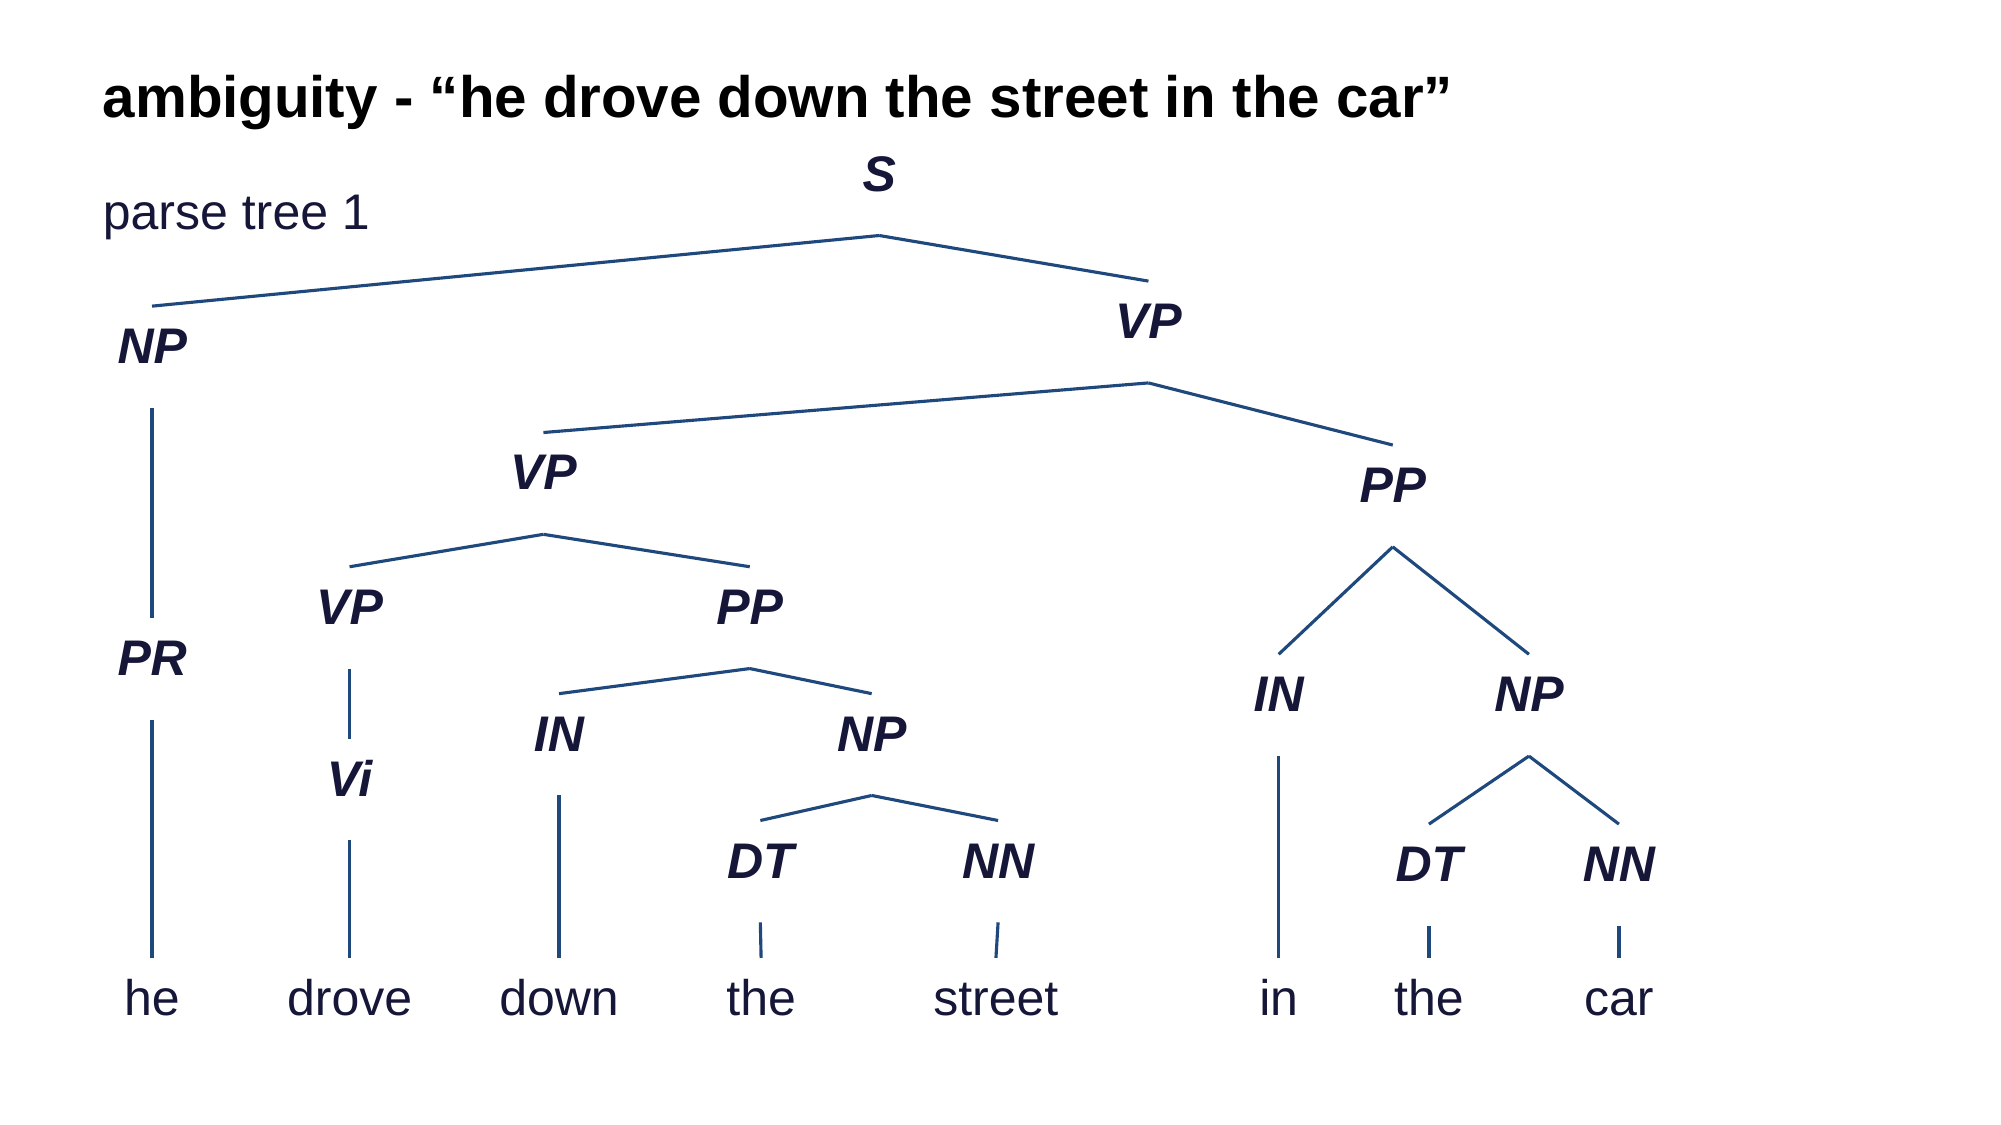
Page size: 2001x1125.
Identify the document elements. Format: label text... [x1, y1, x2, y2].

text_box Vi [290, 739, 409, 842]
text_box VP [290, 566, 409, 669]
text_box DT [701, 820, 820, 923]
text_box car [1560, 957, 1678, 1060]
text_box PP [1333, 445, 1452, 545]
text_box NP [812, 693, 931, 793]
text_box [349, 534, 541, 567]
text_box NP [93, 306, 211, 408]
text_box down [476, 957, 642, 1060]
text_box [151, 235, 880, 307]
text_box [1148, 382, 1394, 446]
text_box NP [1470, 654, 1588, 754]
text_box S [820, 133, 938, 233]
text_box drove [267, 957, 432, 1060]
text_box the [678, 957, 844, 1060]
text_box PP [690, 566, 809, 667]
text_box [558, 668, 748, 694]
text_box ambiguity - “he drove down the street in the car” [87, 59, 1864, 173]
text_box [879, 235, 1149, 282]
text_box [760, 795, 869, 821]
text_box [1528, 755, 1620, 825]
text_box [1392, 546, 1530, 655]
text_box NN [939, 820, 1057, 923]
text_box VP [484, 432, 603, 532]
text_box the [1370, 957, 1488, 1060]
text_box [871, 795, 999, 821]
text_box DT [1370, 824, 1488, 926]
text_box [543, 534, 750, 567]
text_box in [1219, 957, 1338, 1060]
text_box VP [1089, 281, 1208, 381]
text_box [749, 668, 872, 694]
text_box he [93, 957, 211, 1060]
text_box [1278, 546, 1391, 655]
text_box PR [93, 617, 211, 720]
text_box street [913, 957, 1079, 1060]
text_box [995, 922, 999, 959]
text_box IN [500, 693, 618, 796]
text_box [543, 382, 1147, 433]
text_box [1428, 755, 1527, 825]
text_box NN [1560, 824, 1678, 926]
text_box IN [1219, 654, 1338, 757]
text_box parse tree 1 [87, 172, 430, 275]
